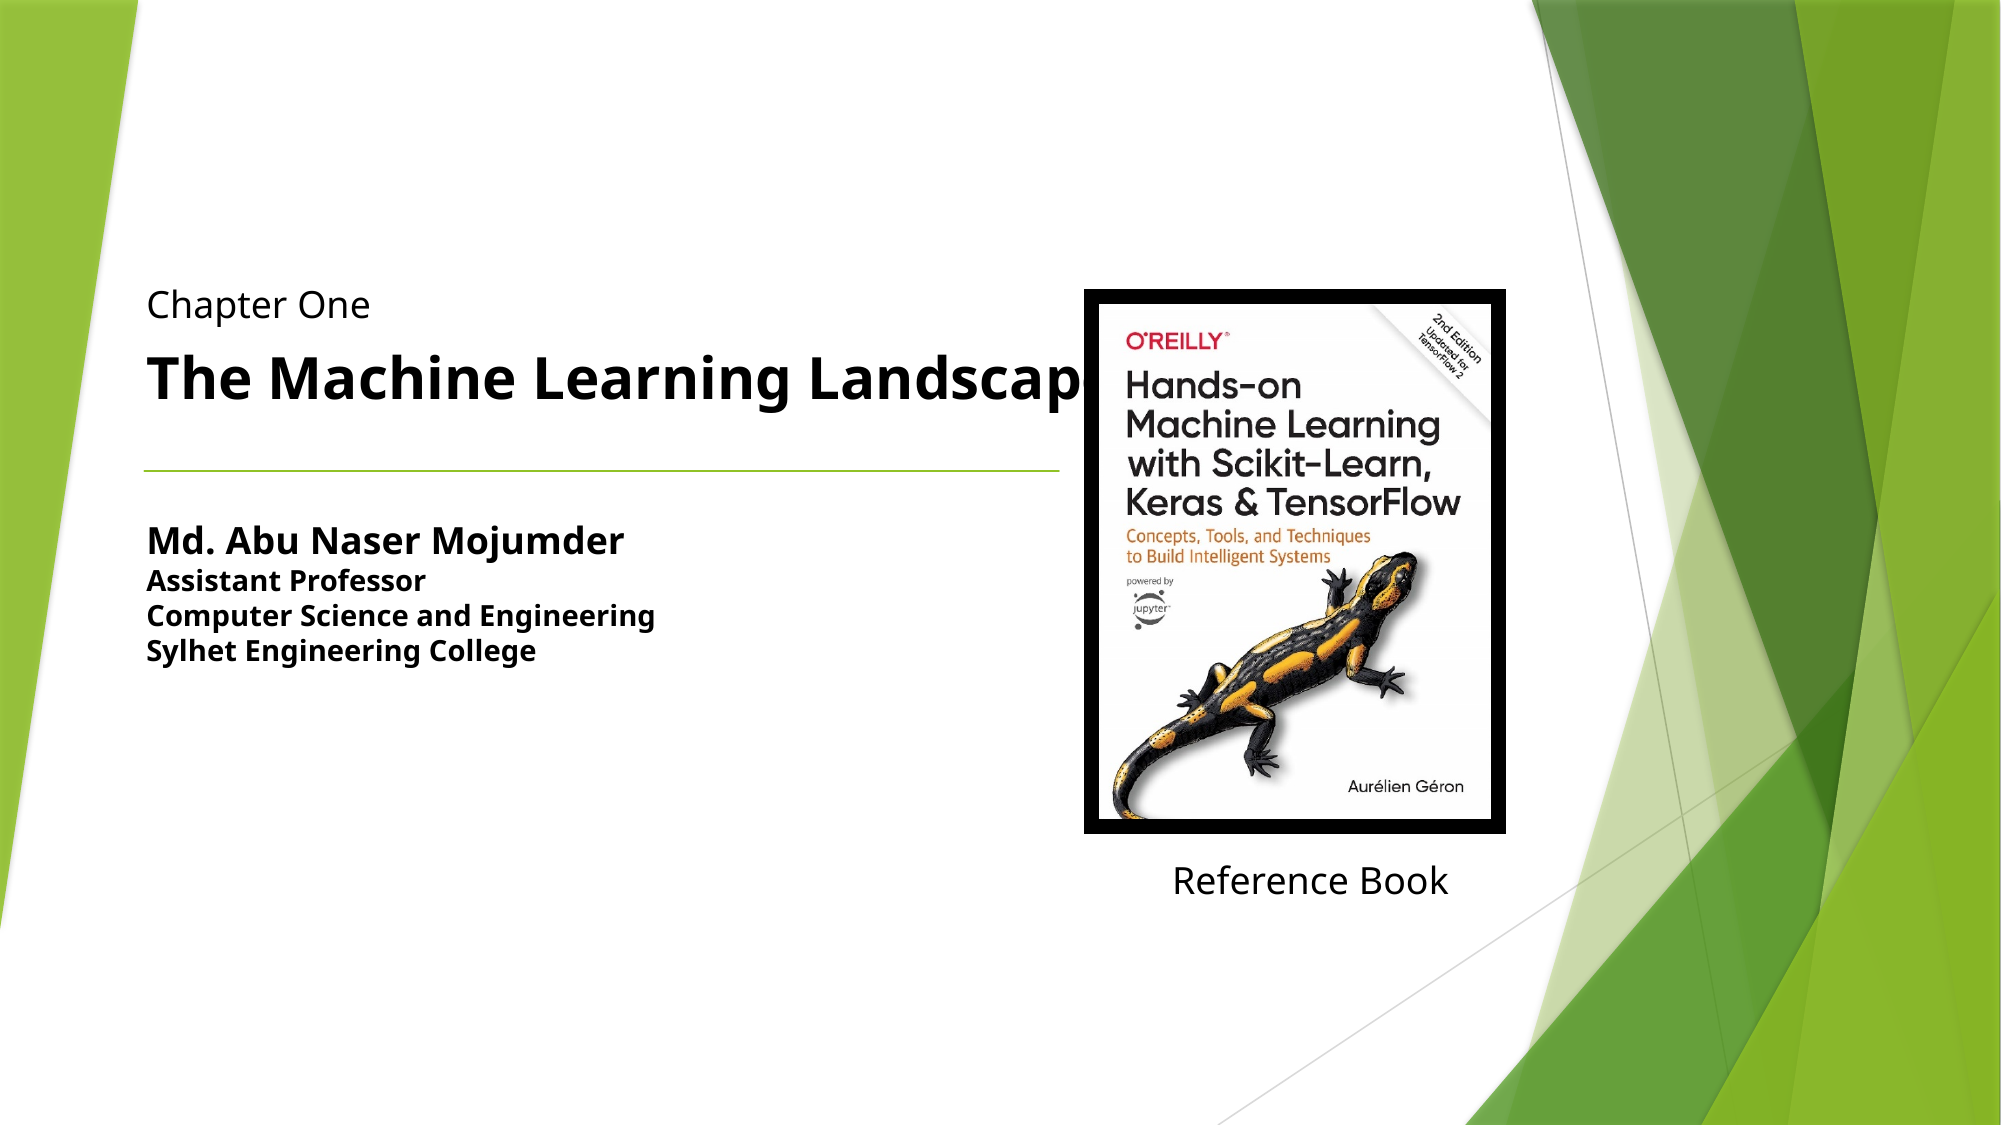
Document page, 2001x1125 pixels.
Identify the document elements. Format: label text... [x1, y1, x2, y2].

text_box Chapter One [131, 273, 640, 334]
picture [1098, 303, 1492, 820]
text_box Reference Book [1157, 849, 1514, 909]
text_box Md. Abu Naser Mojumder Assistant Professor Computer Science and Engineering Sylhet Engineering College [131, 510, 837, 720]
text_box The Machine Learning Landscape [131, 334, 1084, 419]
